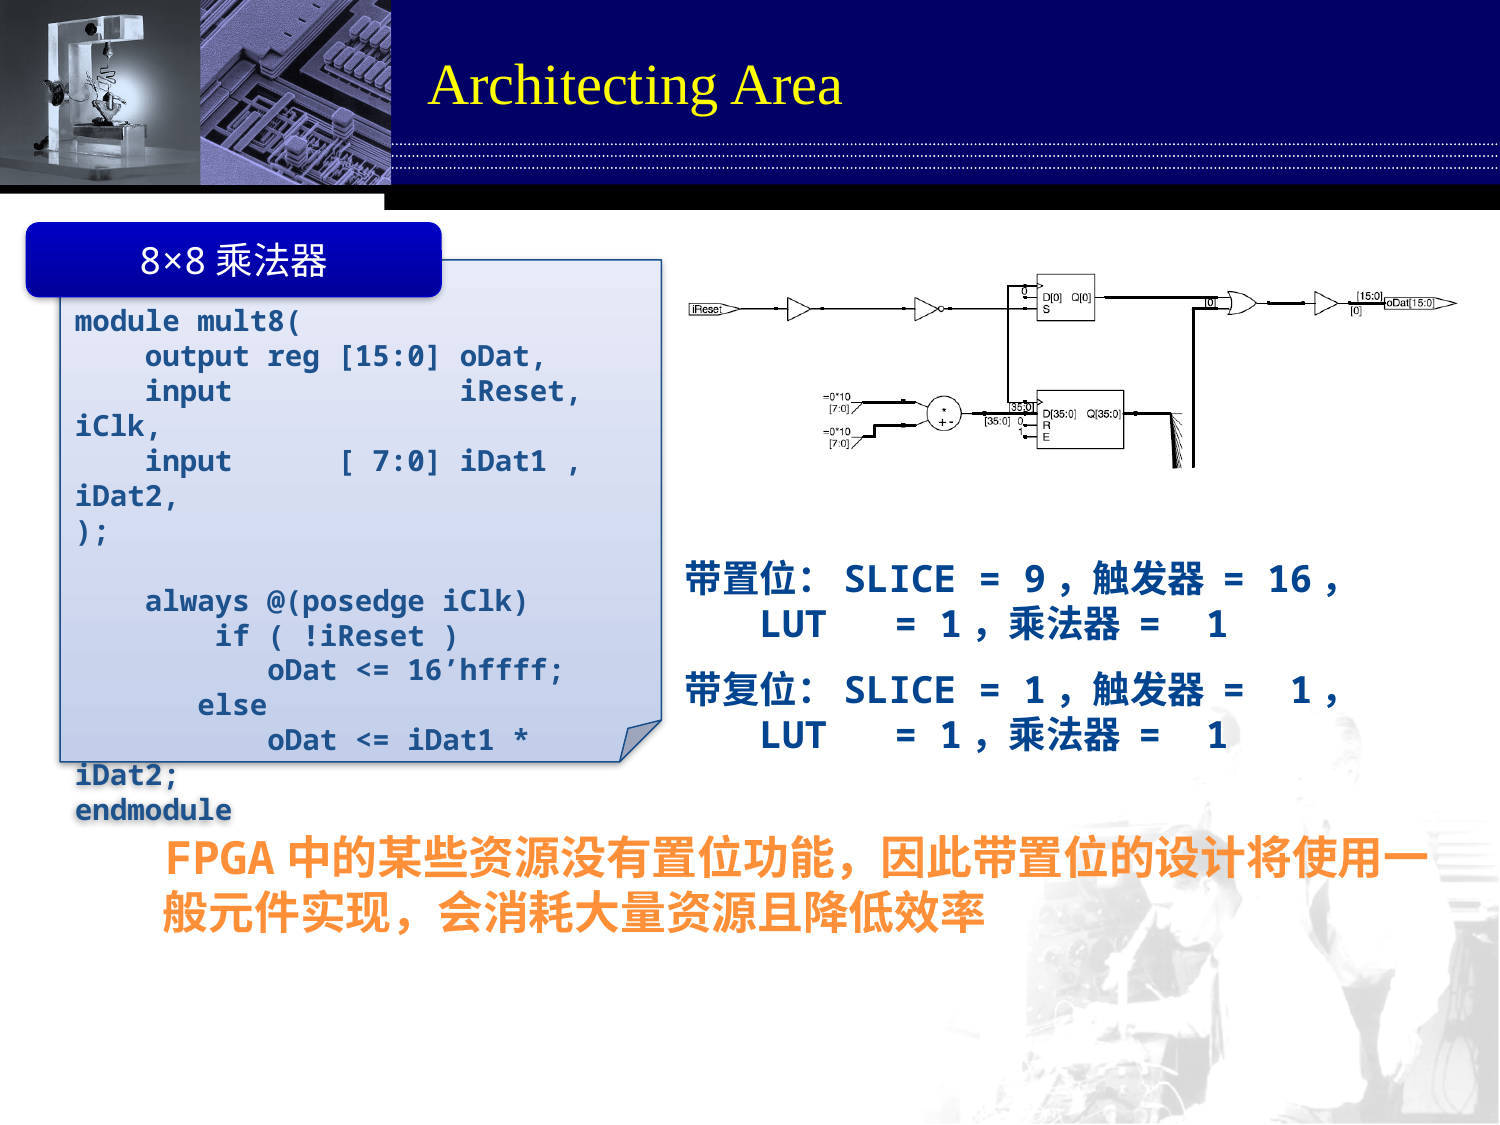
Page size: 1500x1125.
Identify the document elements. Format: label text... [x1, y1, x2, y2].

text_box 带复位：Slice = 1，触发器 = 1， LUT = 1，乘法器 = 1 [667, 658, 1437, 762]
picture [675, 259, 1482, 489]
text_box FPGA中的某些资源没有置位功能，因此带置位的设计将使用一般元件实现，会消耗大量资源且降低效率 [75, 820, 1447, 1038]
text_box module mult8( output reg [15:0] oDat, input iReset, iClk, input [ 7:0] iDat1 , iDat2, ); always @(posedge iClk) if ( !iReset ) oDat <= 16’hffff; else oDat <= iDat1 * iDat2; endmodule [59, 259, 663, 763]
title Architecting Area [412, 37, 1451, 126]
text_box 带置位：Slice = 9，触发器 = 16， LUT = 1，乘法器 = 1 [667, 547, 1437, 652]
text_box 8×8乘法器 [25, 222, 442, 298]
